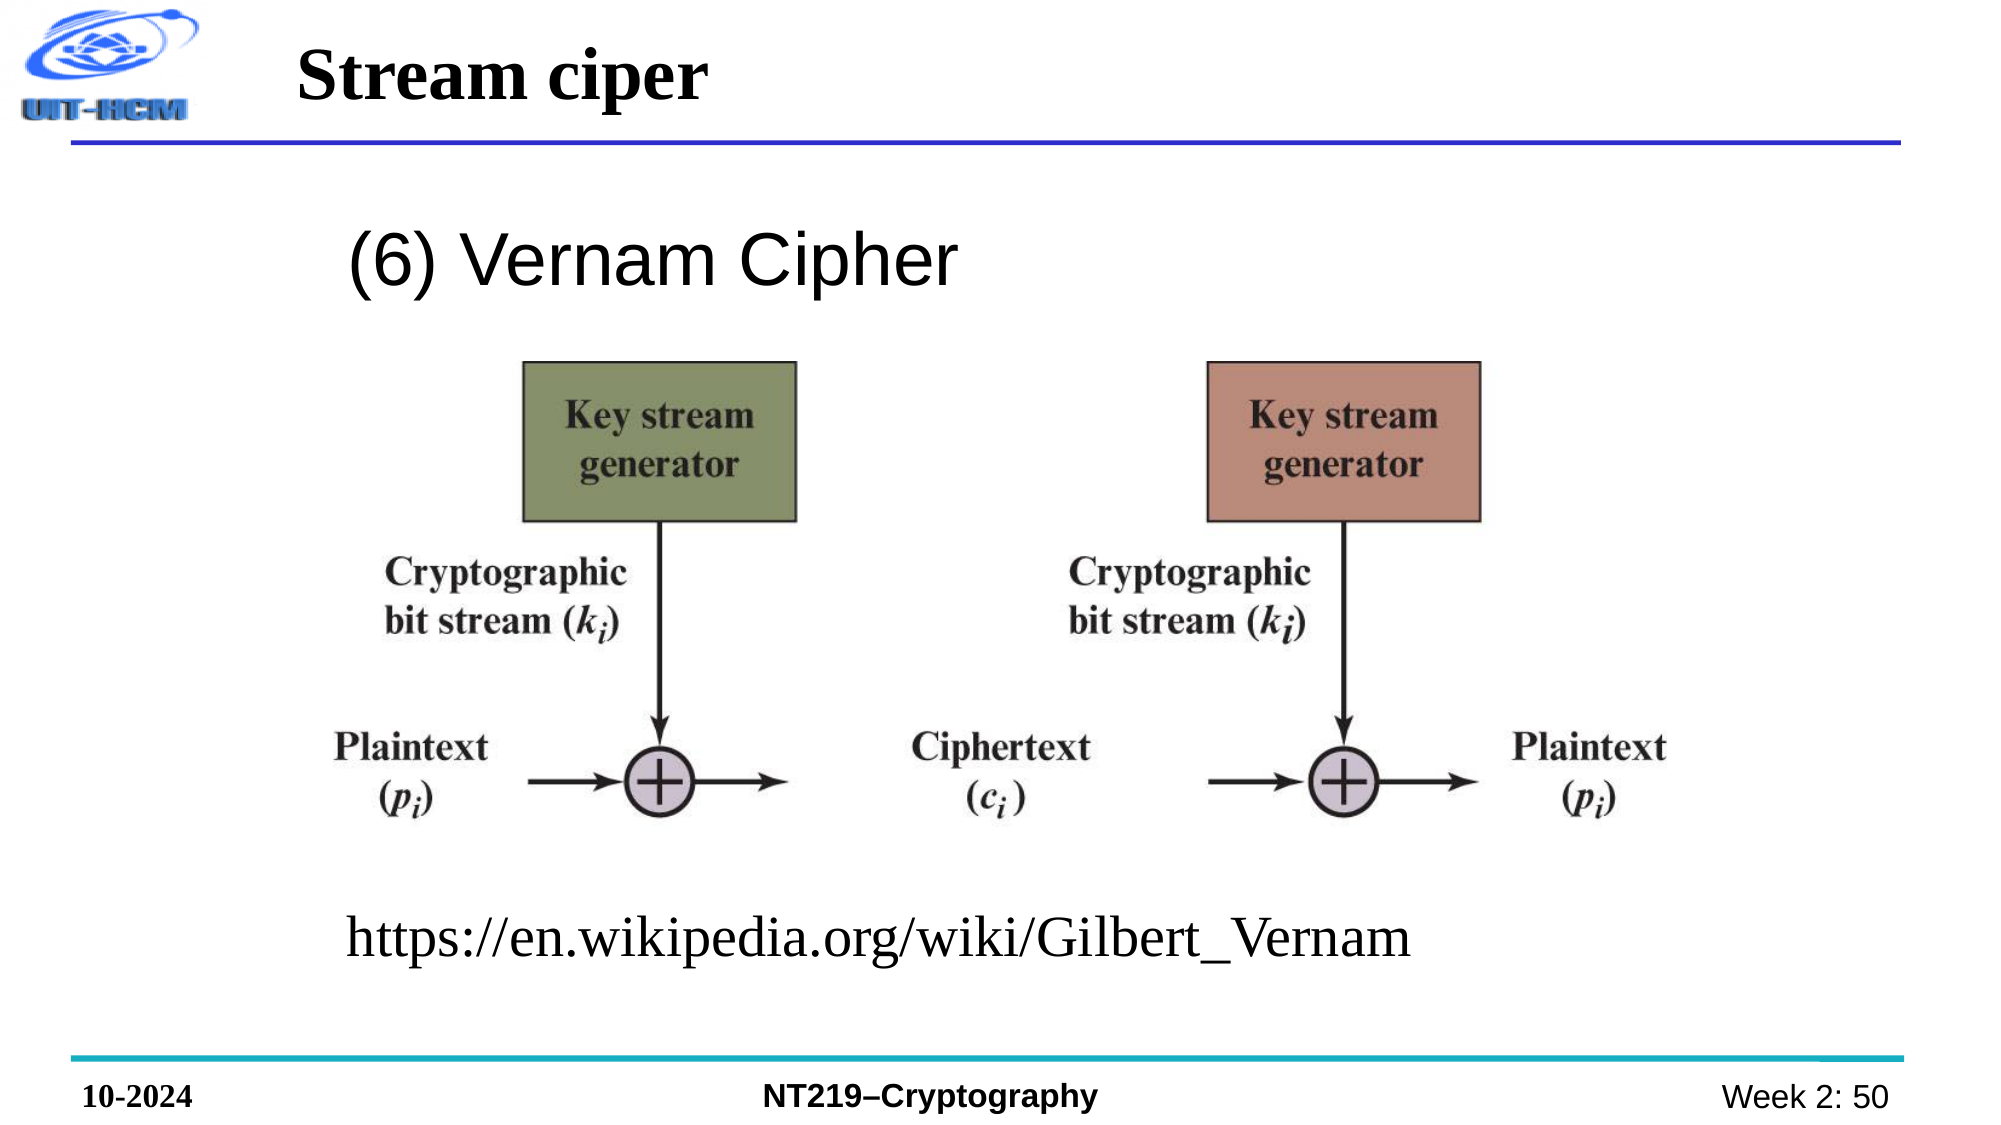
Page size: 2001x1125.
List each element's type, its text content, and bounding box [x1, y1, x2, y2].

text_box https://en.wikipedia.org/wiki/Gilbert_Vernam [332, 890, 1666, 976]
title (6) Vernam Cipher [332, 153, 1455, 357]
picture [333, 361, 1667, 833]
text_box Stream ciper [281, 17, 725, 123]
picture [0, 0, 221, 132]
